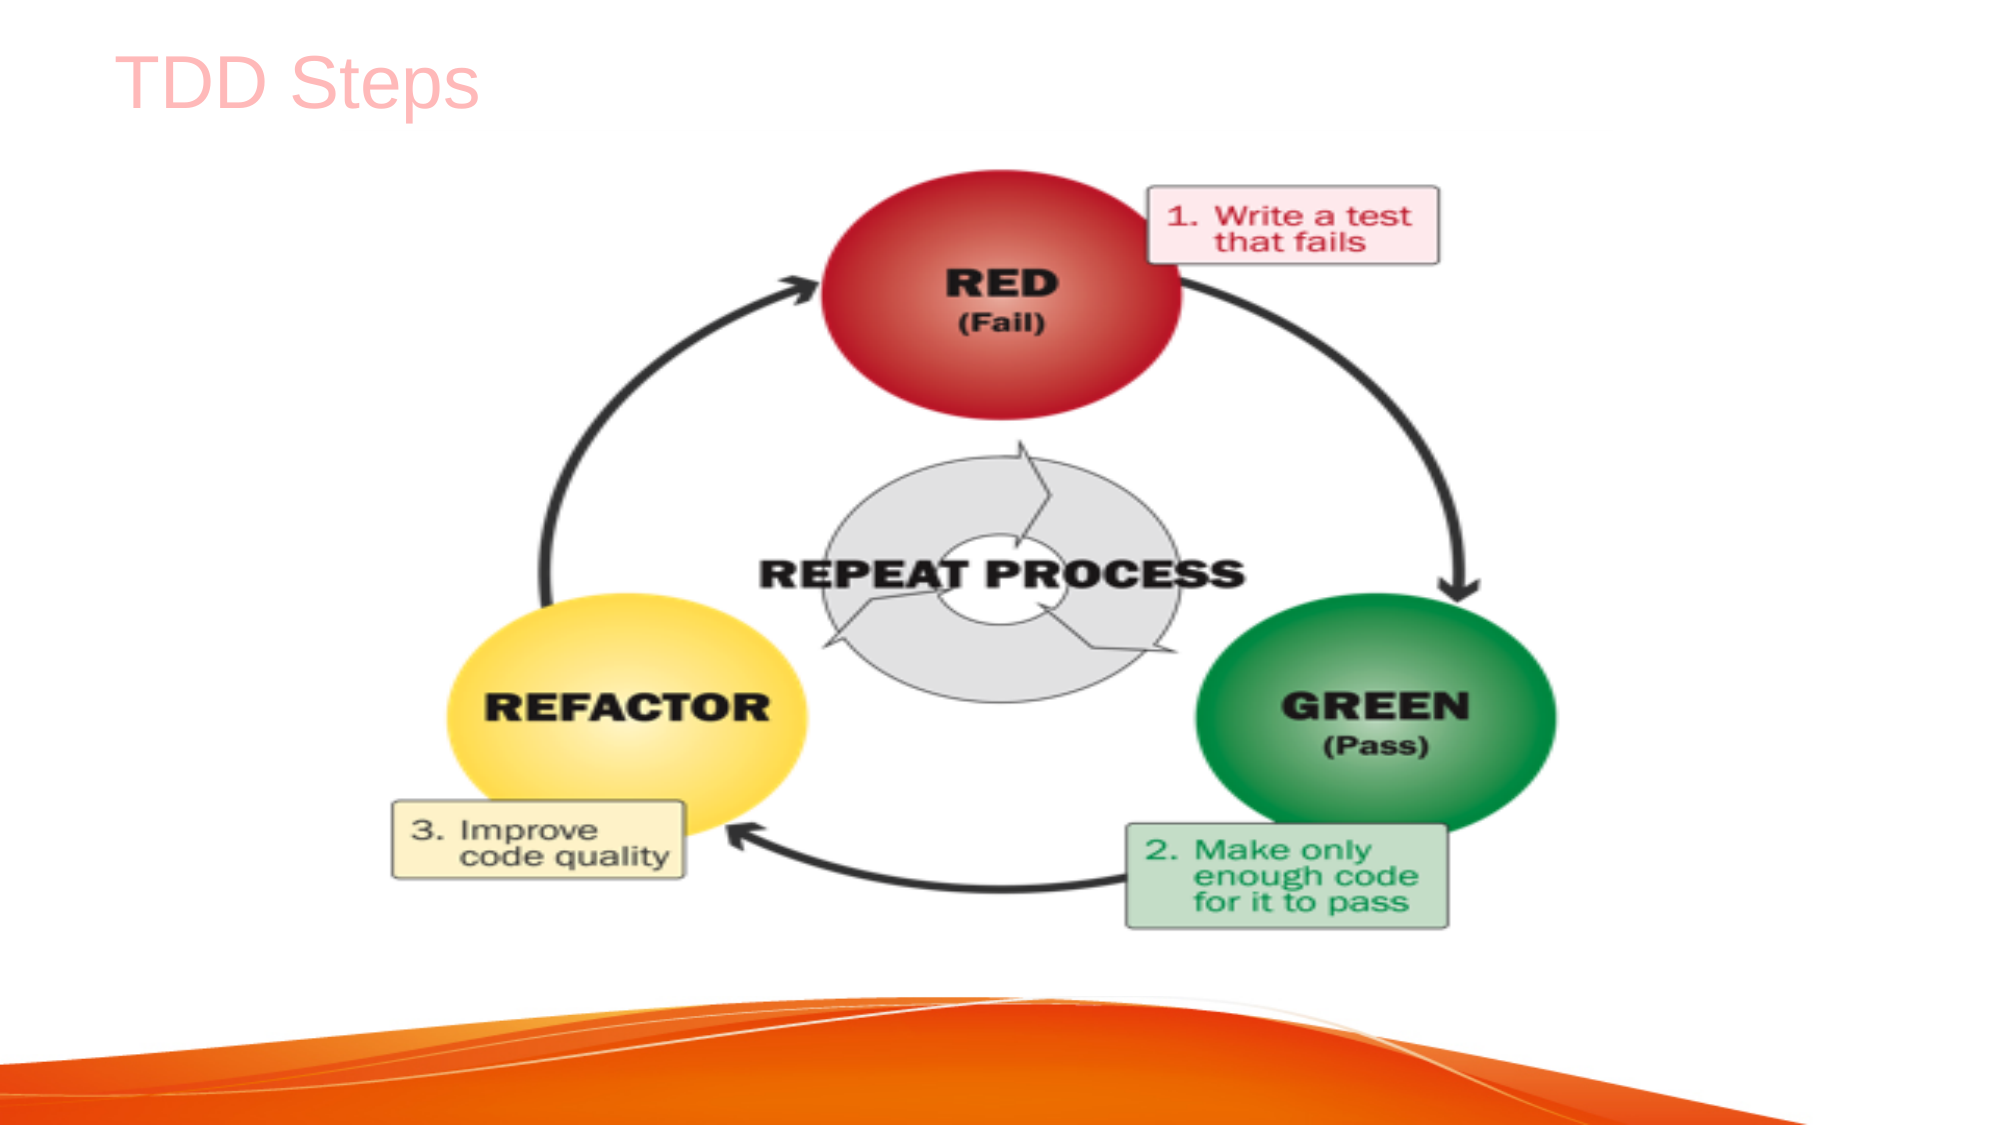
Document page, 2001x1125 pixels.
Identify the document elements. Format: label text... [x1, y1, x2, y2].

picture [0, 0, 2000, 1125]
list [342, 129, 1613, 996]
title TDD Steps [99, 30, 1901, 127]
